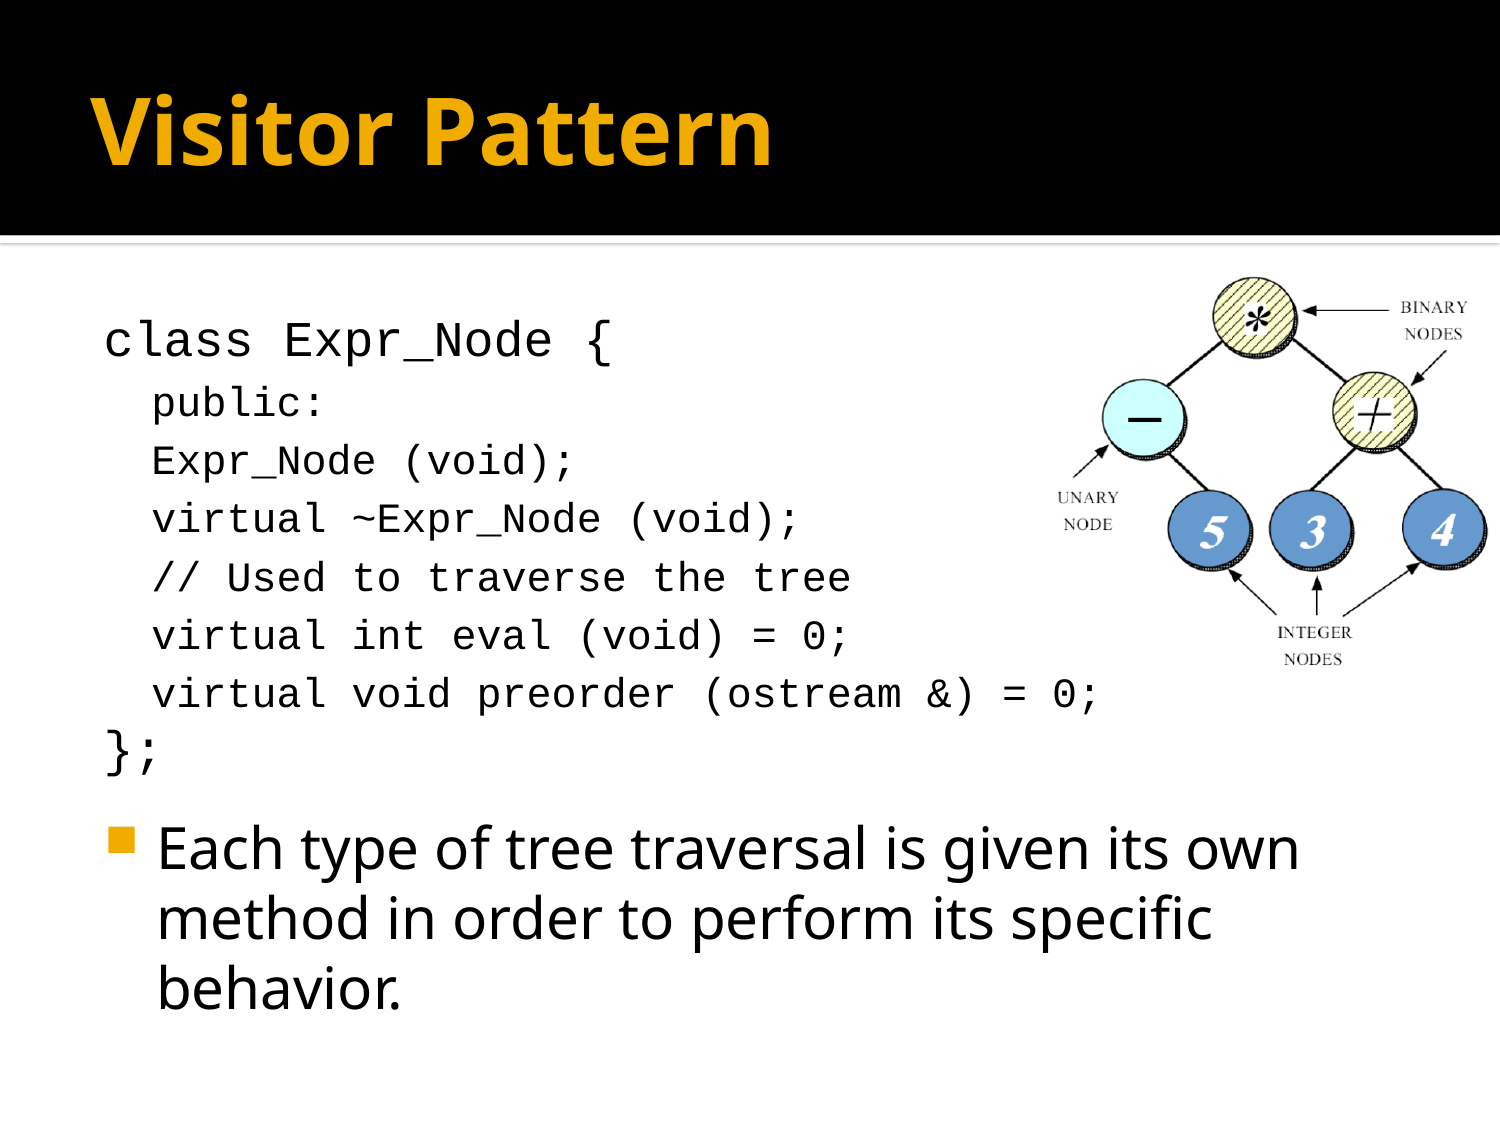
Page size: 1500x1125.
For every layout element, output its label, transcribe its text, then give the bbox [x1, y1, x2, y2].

picture [1049, 274, 1500, 676]
list class Expr_Node { public: Expr_Node (void); virtual ~Expr_Node (void); // Used to traverse the tree virtual int eval (void) = 0; virtual void preorder (ostream &) = 0; }; Each type of tree traversal is given its own method in order to perform its specific behavior. [75, 291, 1425, 1050]
title Visitor Pattern [75, 25, 1425, 231]
